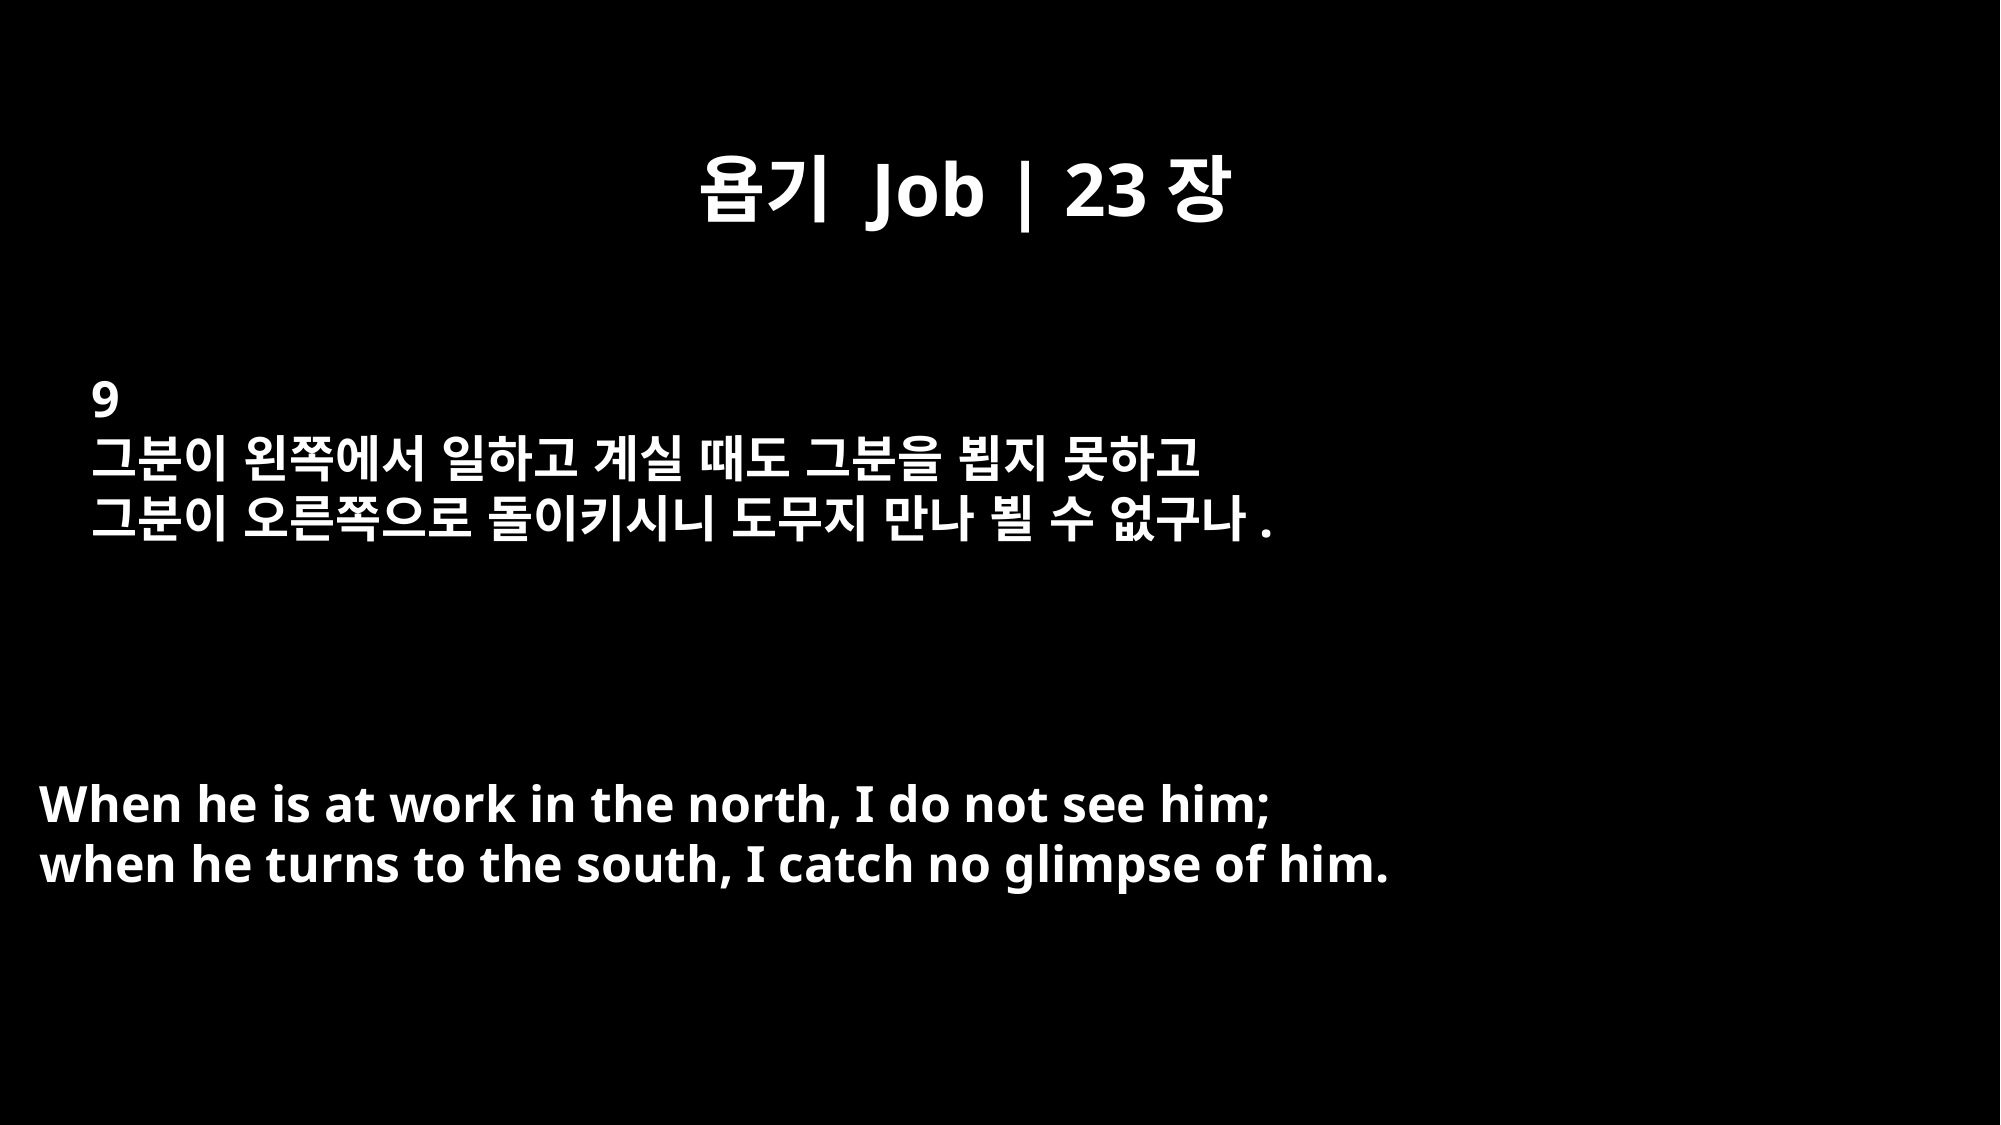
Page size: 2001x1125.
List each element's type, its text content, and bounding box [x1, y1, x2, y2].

text_box 욥기 Job | 23장 [683, 136, 1249, 239]
text_box When he is at work in the north, I do not see him; when he turns to the south, I catch no glimpse of him. [25, 764, 1405, 900]
text_box 9 그분이 왼쪽에서 일하고 계실 때도 그분을 뵙지 못하고 그분이 오른쪽으로 돌이키시니 도무지 만나 뵐 수 없구나. [76, 359, 1289, 555]
